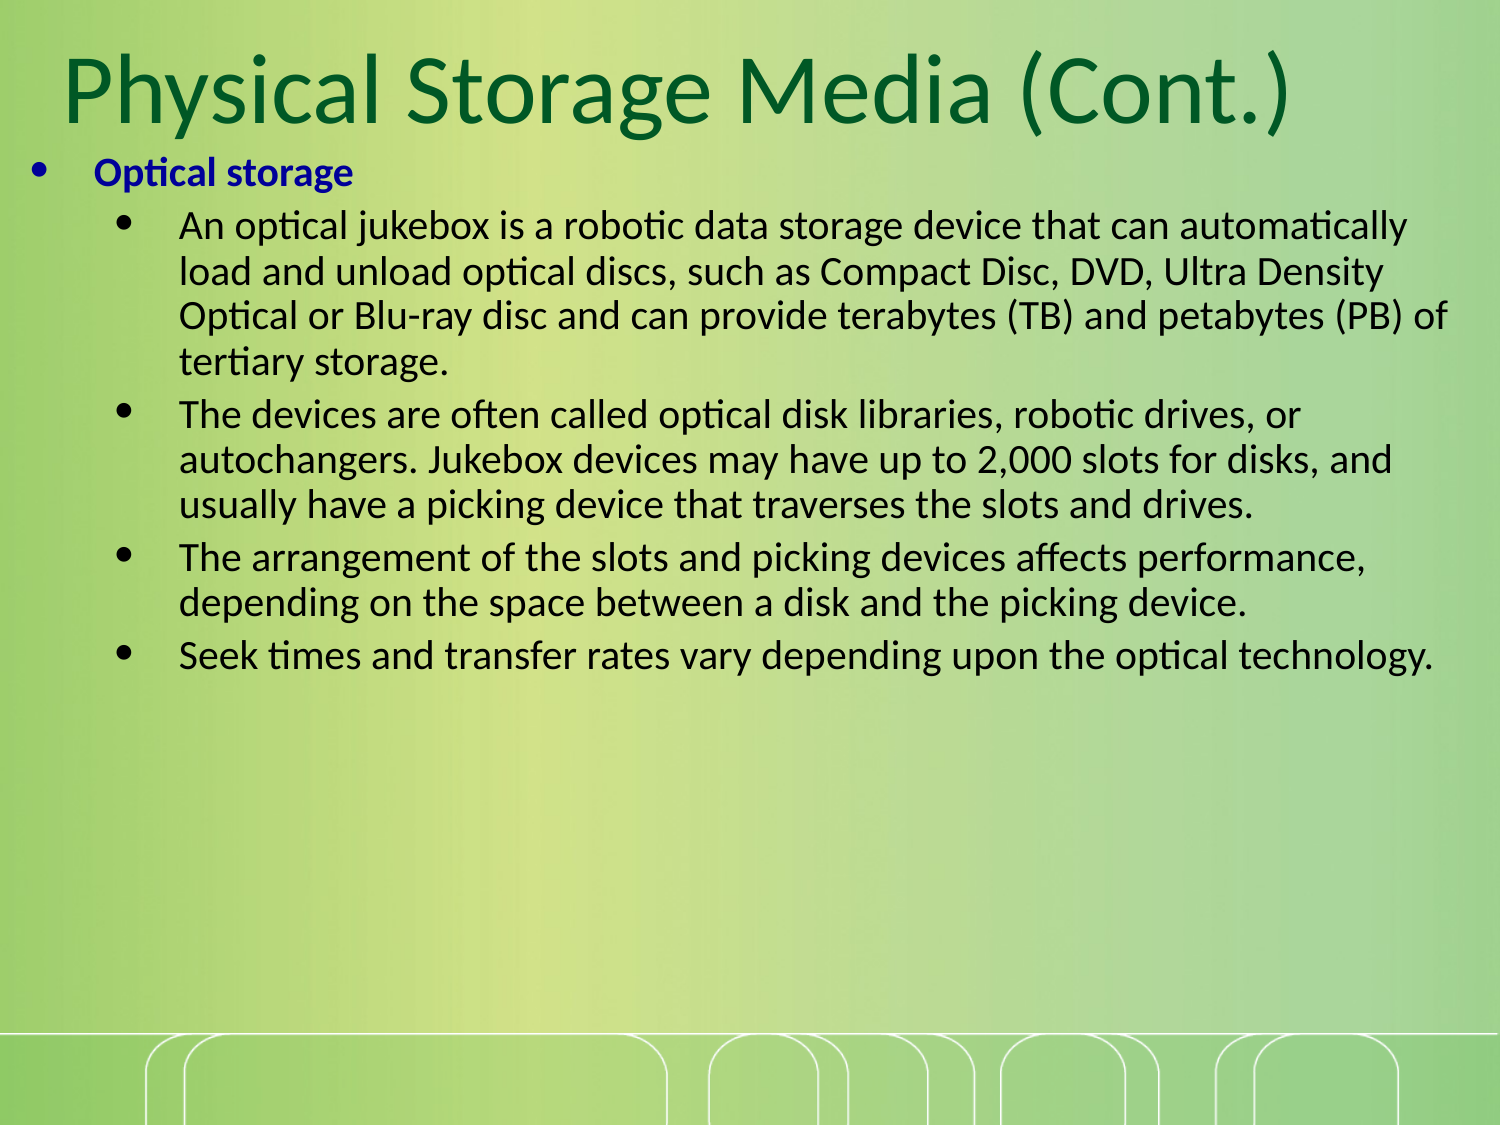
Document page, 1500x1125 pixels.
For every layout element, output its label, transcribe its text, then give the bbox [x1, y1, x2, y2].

picture [0, 0, 1500, 1125]
list Optical storage An optical jukebox is a robotic data storage device that can automatically load and unload optical discs, such as Compact Disc, DVD, Ultra Density Optical or Blu-ray disc and can provide terabytes (TB) and petabytes (PB) of tertiary storage. The devices are often called optical disk libraries, robotic drives, or autochangers. Jukebox devices may have up to 2,000 slots for disks, and usually have a picking device that traverses the slots and drives. The arrangement of the slots and picking devices affects performance, depending on the space between a disk and the picking device. Seek times and transfer rates vary depending upon the optical technology. [28, 150, 1467, 789]
title Physical Storage Media (Cont.) [62, 37, 1438, 150]
